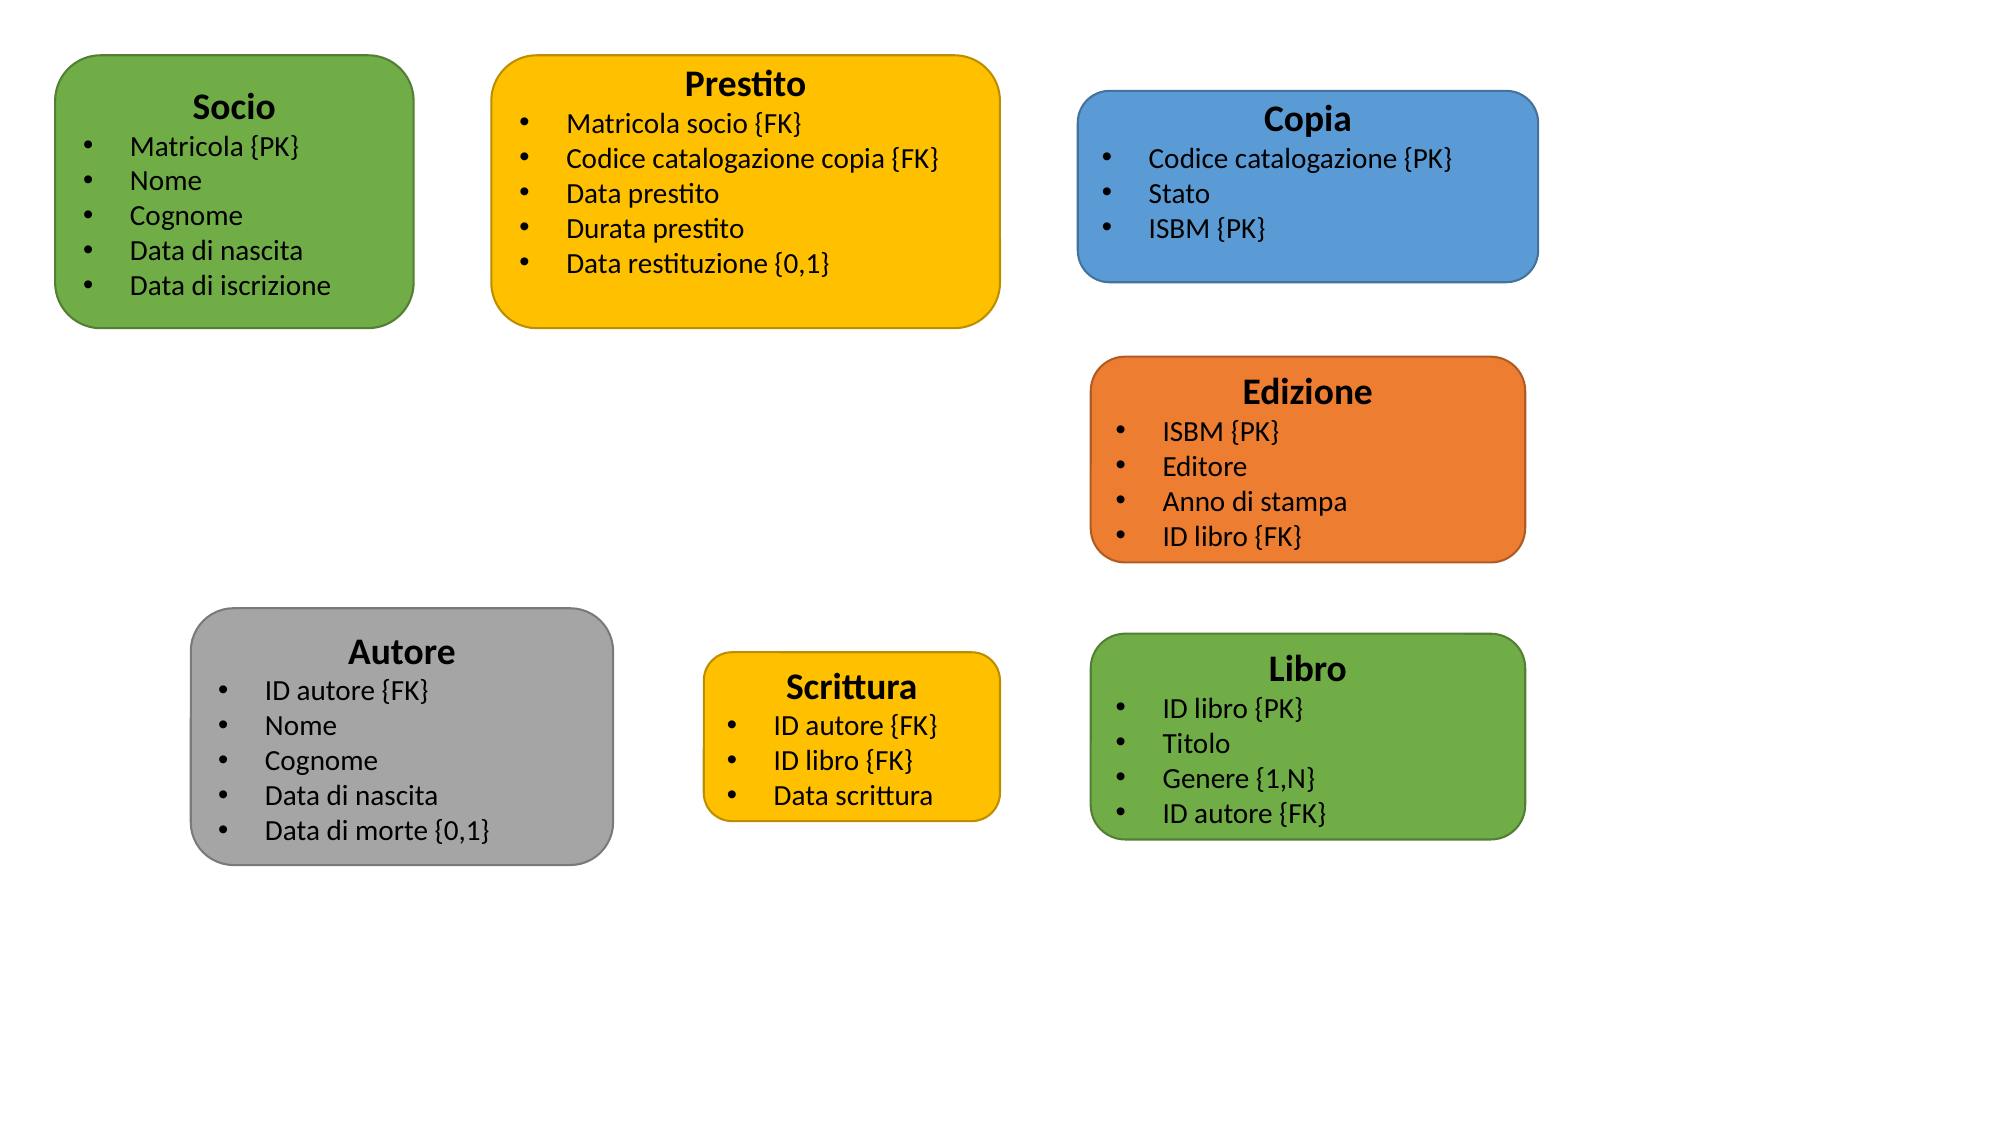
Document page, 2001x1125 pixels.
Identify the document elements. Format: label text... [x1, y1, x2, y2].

text_box Prestito Matricola socio {FK} Codice catalogazione copia {FK} Data prestito Durata prestito Data restituzione {0,1} [490, 54, 1002, 330]
text_box Scrittura ID autore {FK} ID libro {FK} Data scrittura [702, 651, 1002, 823]
text_box Autore ID autore {FK} Nome Cognome Data di nascita Data di morte {0,1} [189, 607, 615, 867]
text_box Copia Codice catalogazione {PK} Stato ISBM {PK} [1076, 89, 1540, 284]
text_box Edizione ISBM {PK} Editore Anno di stampa ID libro {FK} [1089, 355, 1527, 564]
text_box Socio Matricola {PK} Nome Cognome Data di nascita Data di iscrizione [54, 54, 415, 330]
text_box Libro ID libro {PK} Titolo Genere {1,N} ID autore {FK} [1089, 632, 1527, 841]
